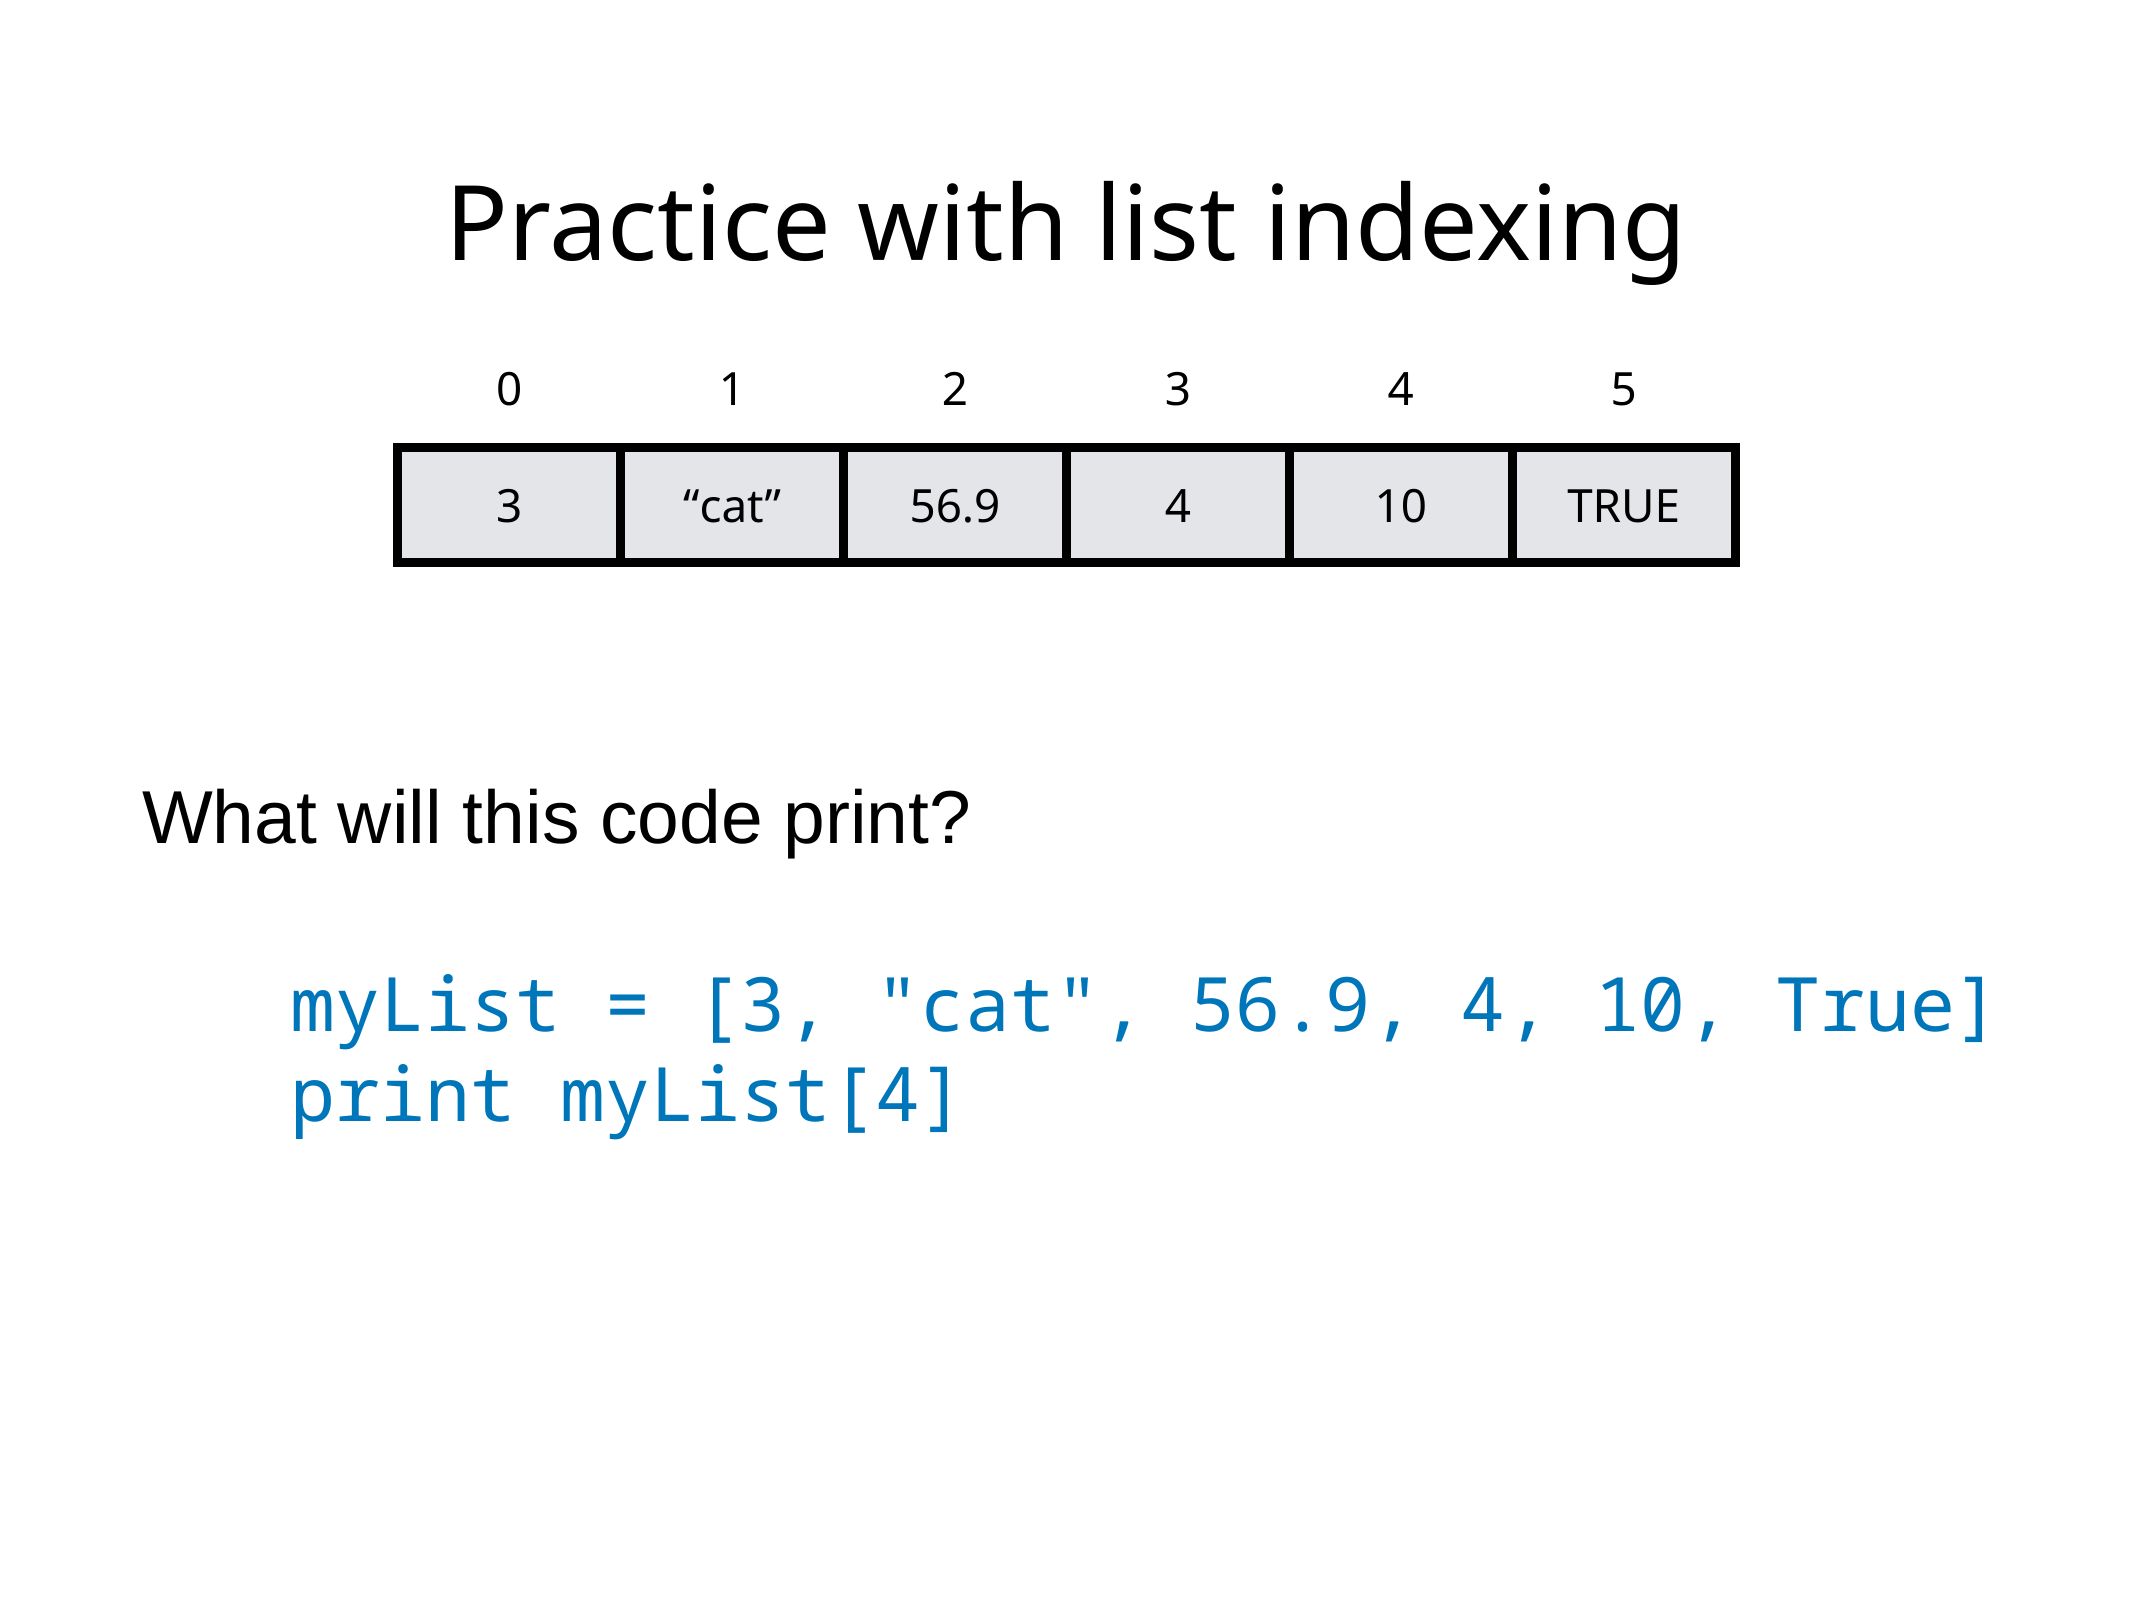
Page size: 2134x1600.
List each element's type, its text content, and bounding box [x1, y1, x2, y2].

table_header 2 [844, 327, 1067, 443]
table_cell “cat” [625, 452, 839, 558]
table_cell TRUE [1517, 452, 1731, 558]
table_header 0 [398, 327, 621, 443]
table_cell 3 [402, 452, 616, 558]
table_header 1 [621, 327, 844, 443]
text_box What will this code print? [133, 670, 1002, 867]
title Practice with list indexing [155, 41, 1978, 397]
table_header 4 [1289, 327, 1512, 443]
text_box myList = [3, "cat", 56.9, 4, 10, True] print myList[4] [281, 858, 2054, 1145]
table_header 5 [1512, 327, 1735, 443]
table_cell 4 [1071, 452, 1285, 558]
table_cell 10 [1294, 452, 1508, 558]
table_header 3 [1067, 327, 1289, 443]
table_cell 56.9 [848, 452, 1062, 558]
